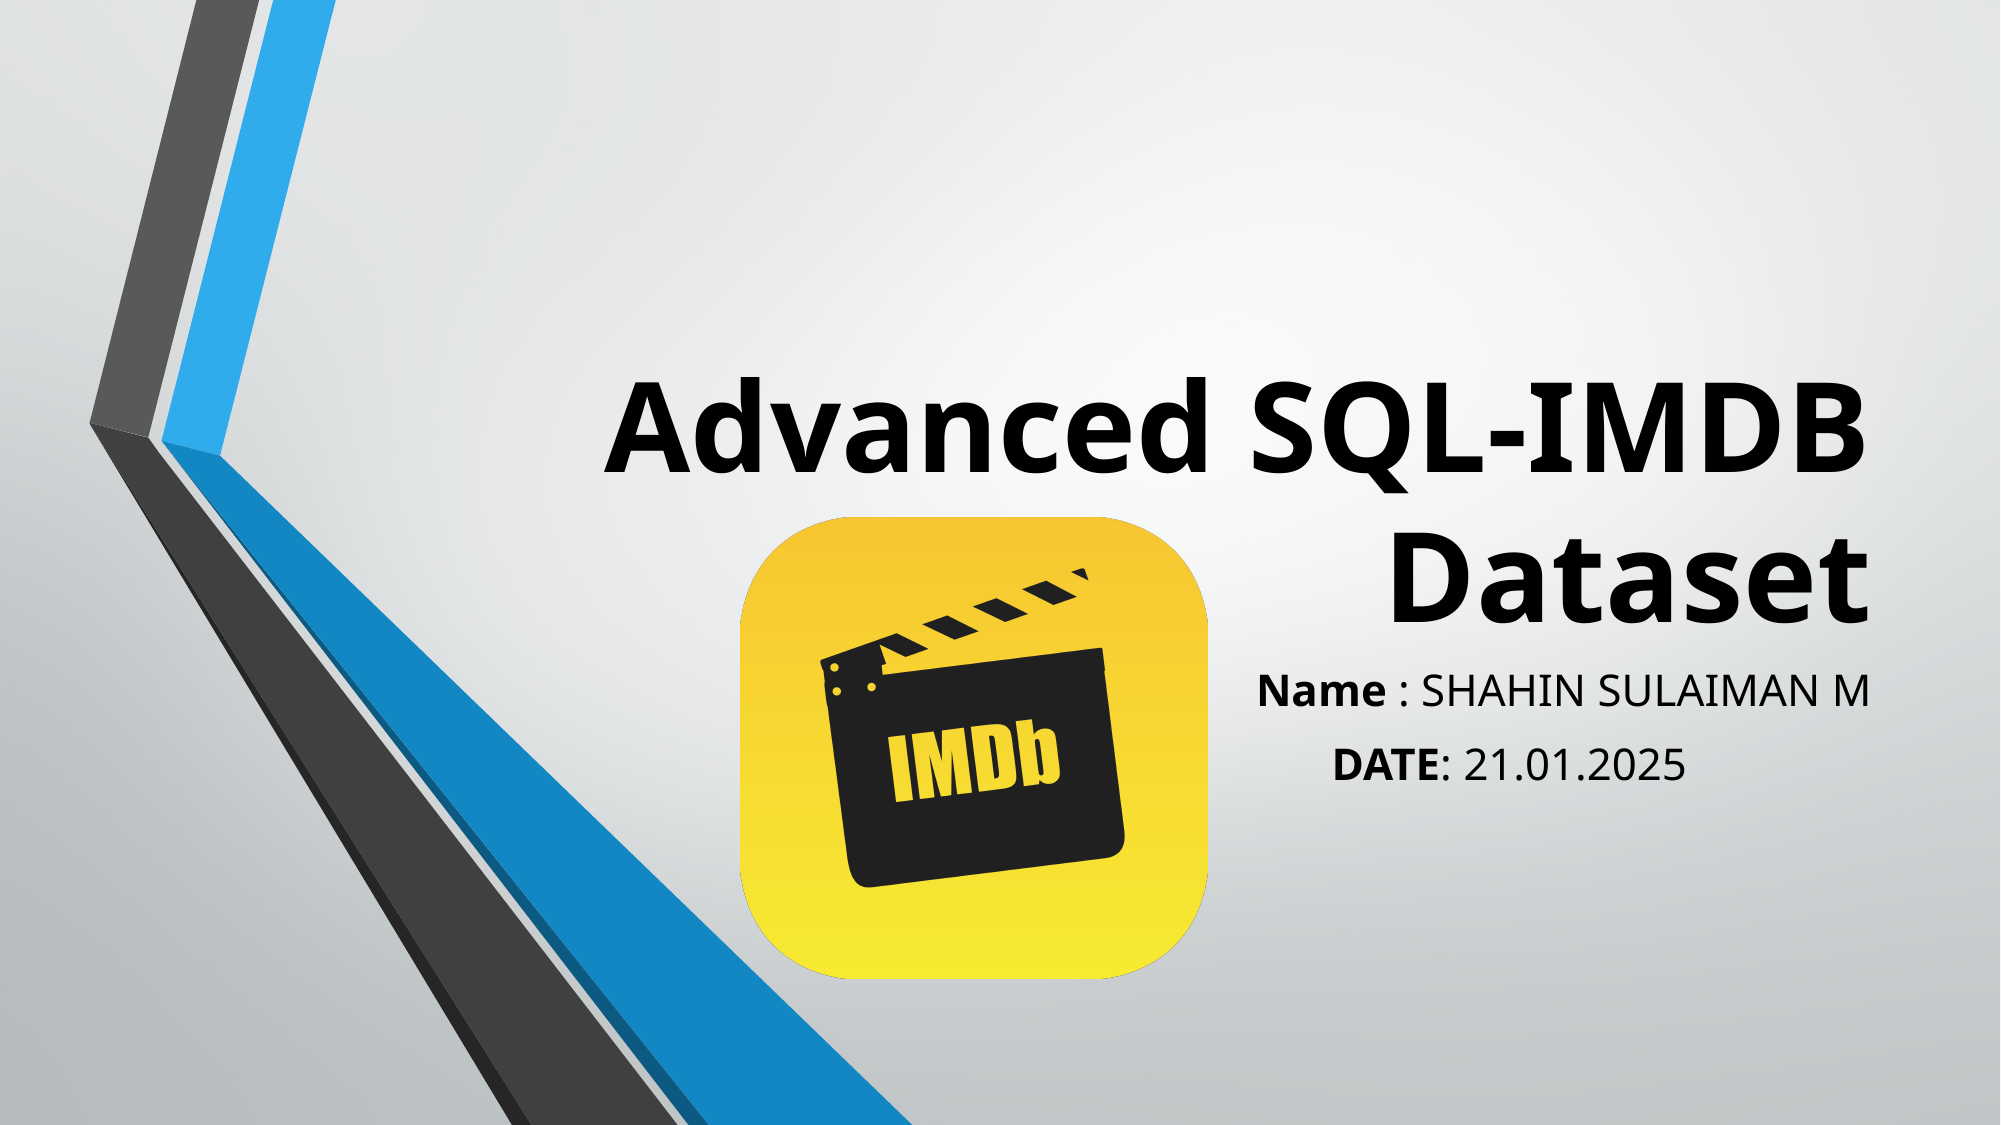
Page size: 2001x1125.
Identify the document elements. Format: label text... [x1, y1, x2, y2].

picture [740, 516, 1208, 979]
subtitle Name : SHAHIN SULAIMAN M DATE: 21.01.2025 [1208, 655, 1887, 884]
title Advanced SQL-IMDB Dataset [335, 109, 1887, 656]
